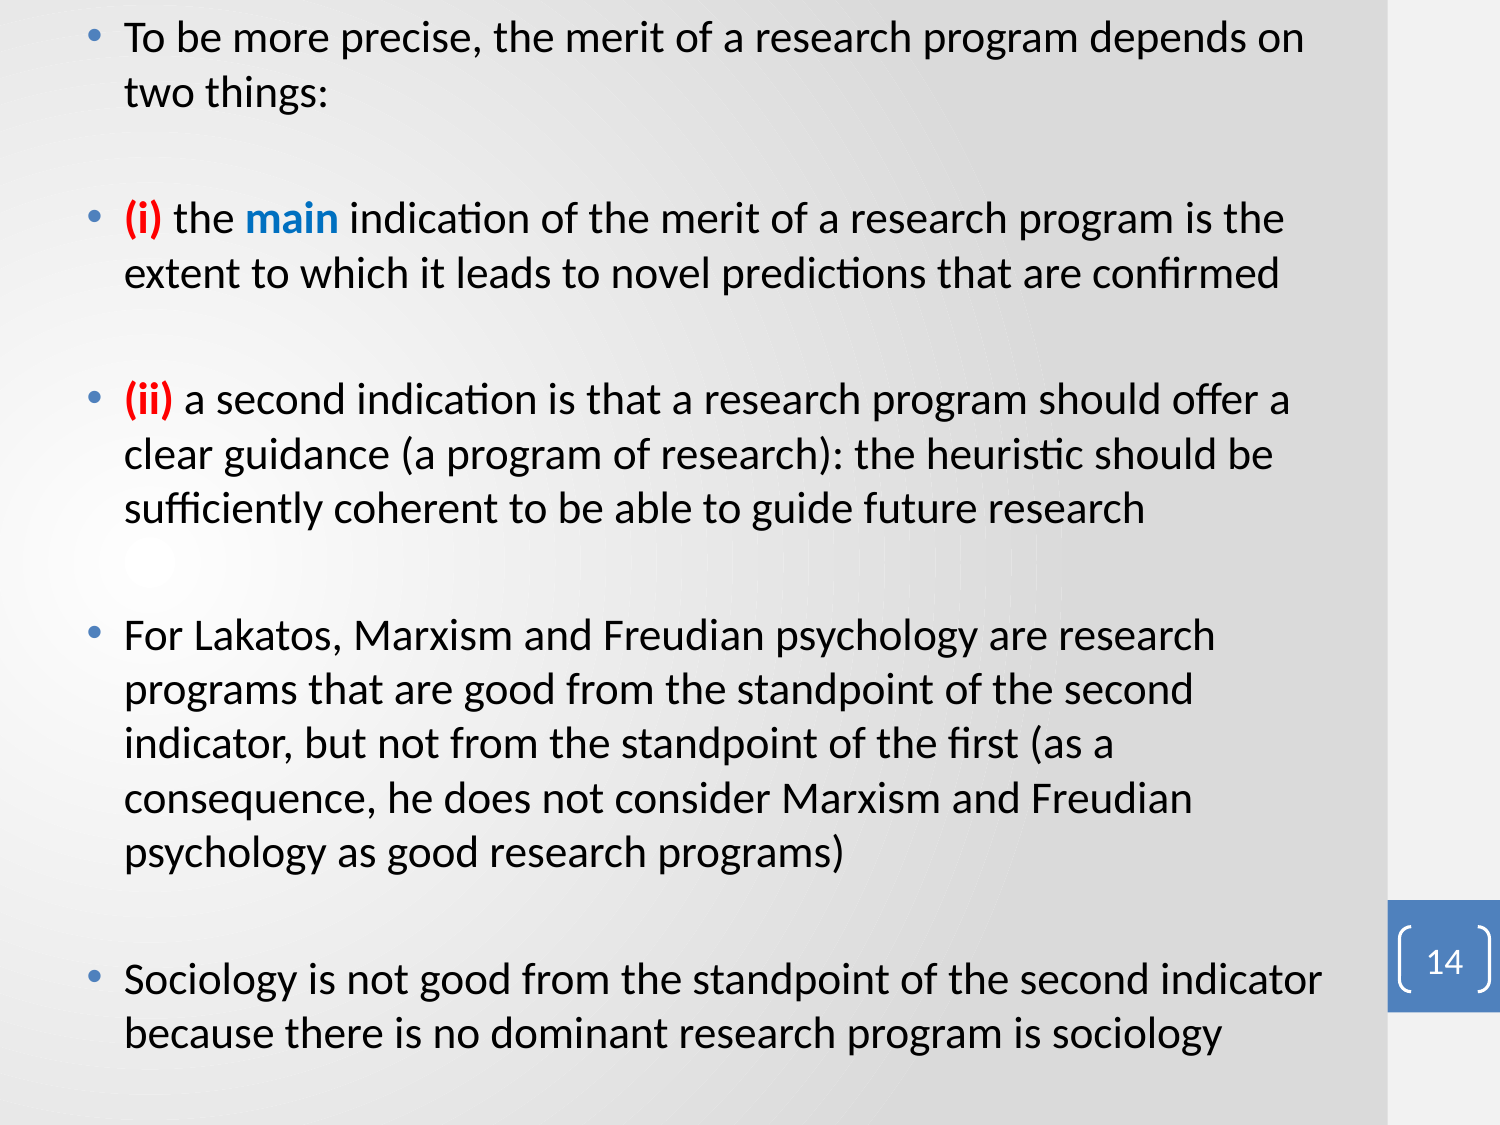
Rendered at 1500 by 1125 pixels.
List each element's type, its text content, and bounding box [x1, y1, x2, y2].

list To be more precise, the merit of a research program depends on two things: (i) the main indication of the merit of a research program is the extent to which it leads to novel predictions that are confirmed (ii) a second indication is that a research program should offer a clear guidance (a program of research): the heuristic should be sufficiently coherent to be able to guide future research For Lakatos, Marxism and Freudian psychology are research programs that are good from the standpoint of the second indicator, but not from the standpoint of the first (as a consequence, he does not consider Marxism and Freudian psychology as good research programs) Sociology is not good from the standpoint of the second indicator because there is no dominant research program is sociology [53, 0, 1341, 1125]
slide_number 14 [1397, 925, 1492, 994]
